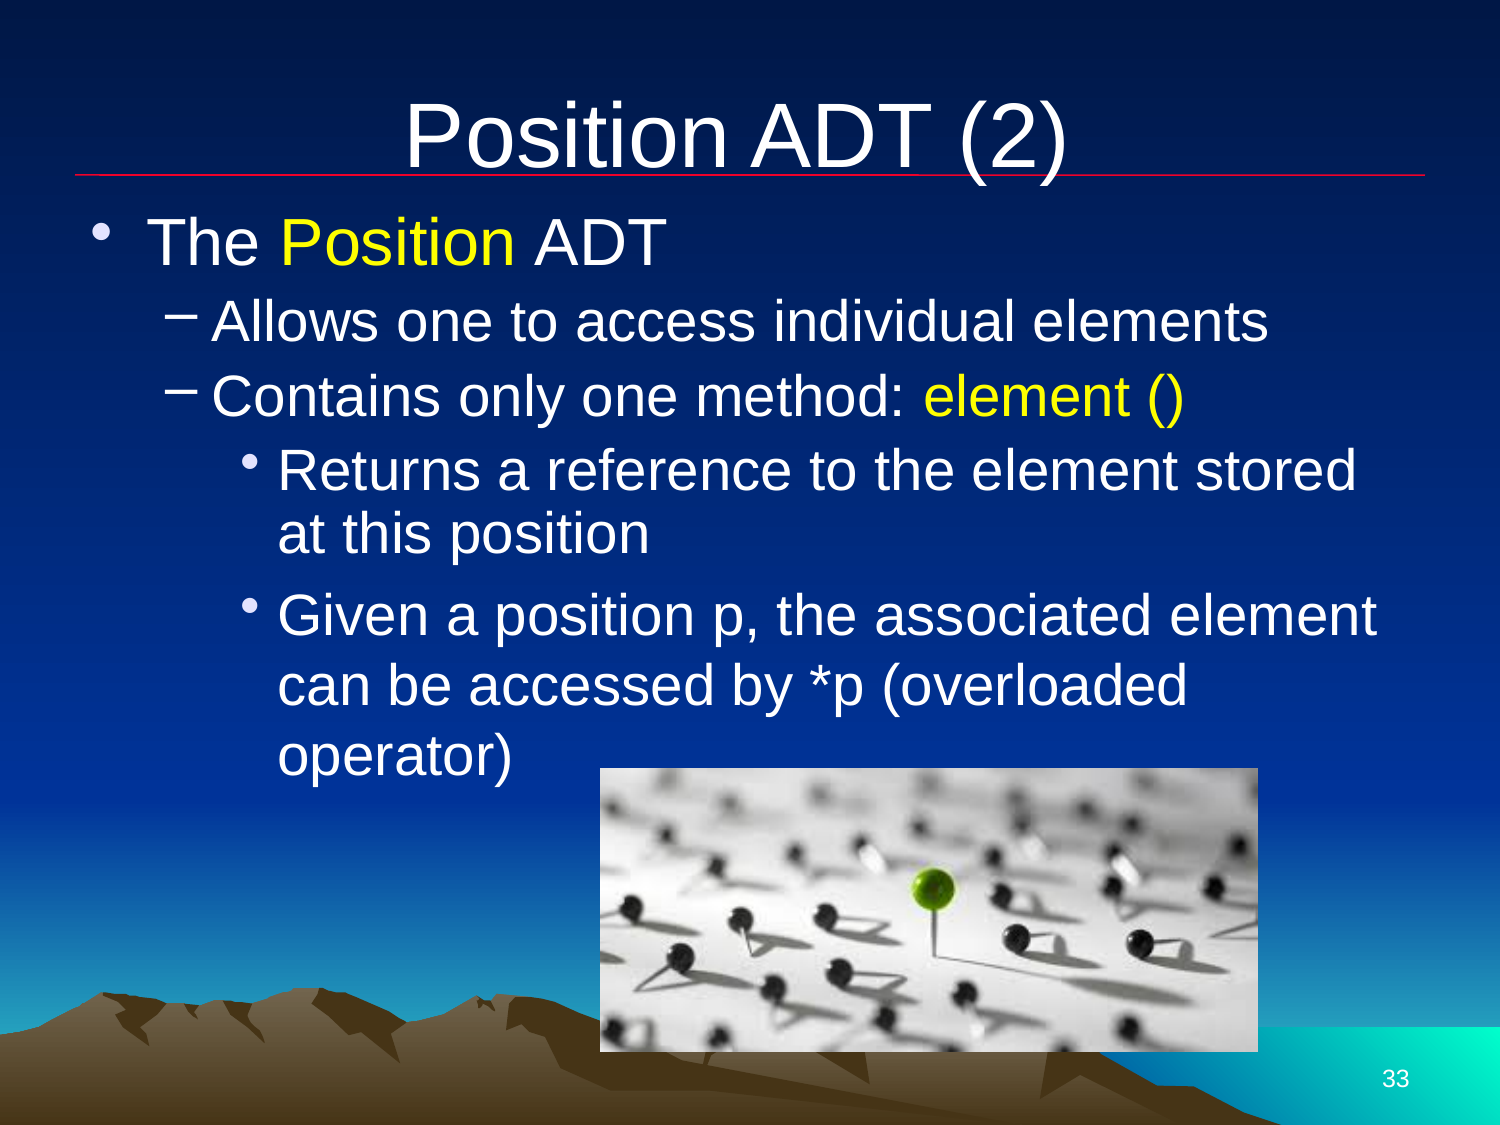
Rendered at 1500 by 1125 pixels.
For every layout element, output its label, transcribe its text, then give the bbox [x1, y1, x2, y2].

list The Position ADT Allows one to access individual elements Contains only one method: element () Returns a reference to the element stored at this position Given a position p, the associated element can be accessed by *p (overloaded operator) [74, 226, 1426, 938]
slide_number 33 [1074, 1024, 1426, 1101]
picture [599, 768, 1259, 1052]
title Position ADT (2) [74, 37, 1426, 226]
